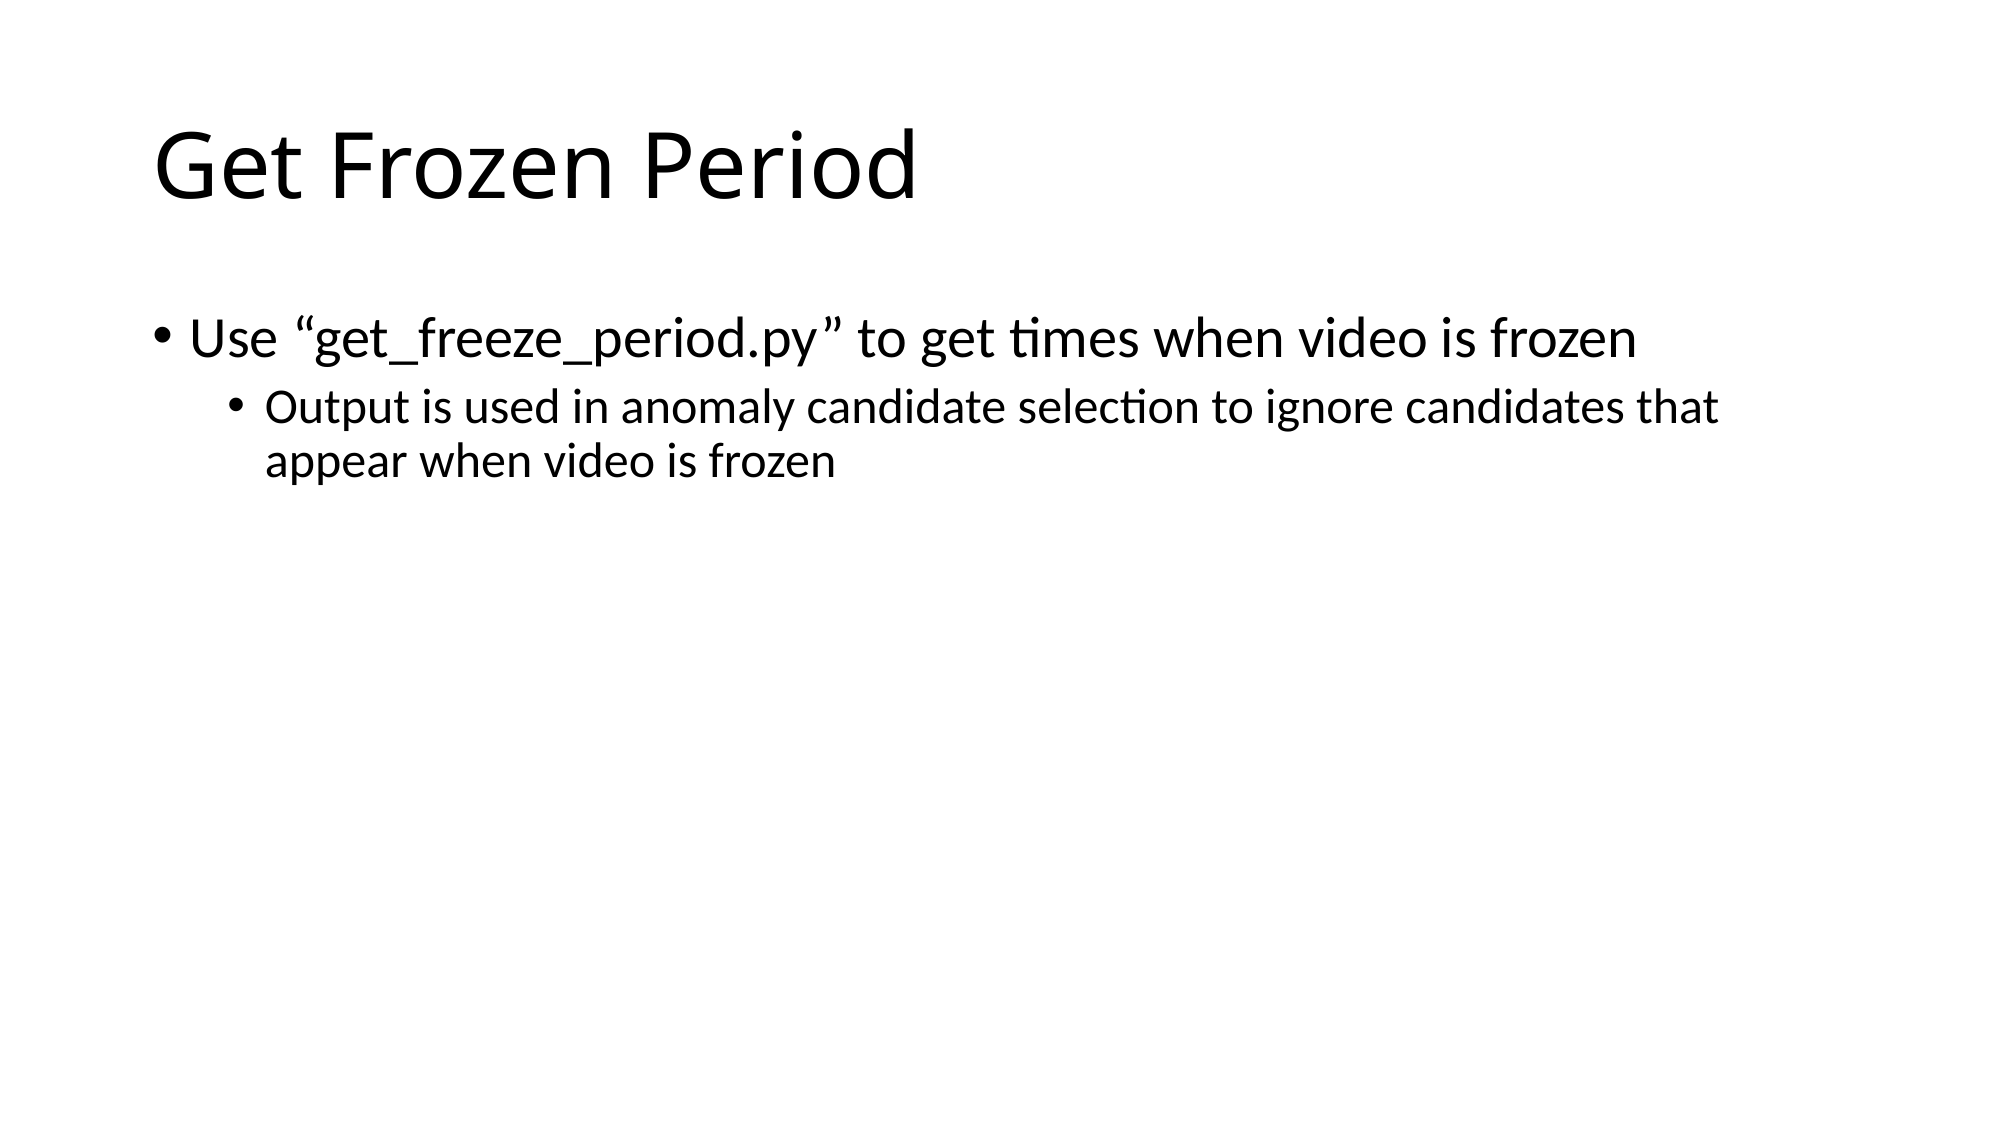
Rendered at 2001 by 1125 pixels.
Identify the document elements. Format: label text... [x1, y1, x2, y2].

list Use “get_freeze_period.py” to get times when video is frozen Output is used in anomaly candidate selection to ignore candidates that appear when video is frozen [137, 299, 1863, 1014]
title Get Frozen Period [137, 59, 1863, 278]
